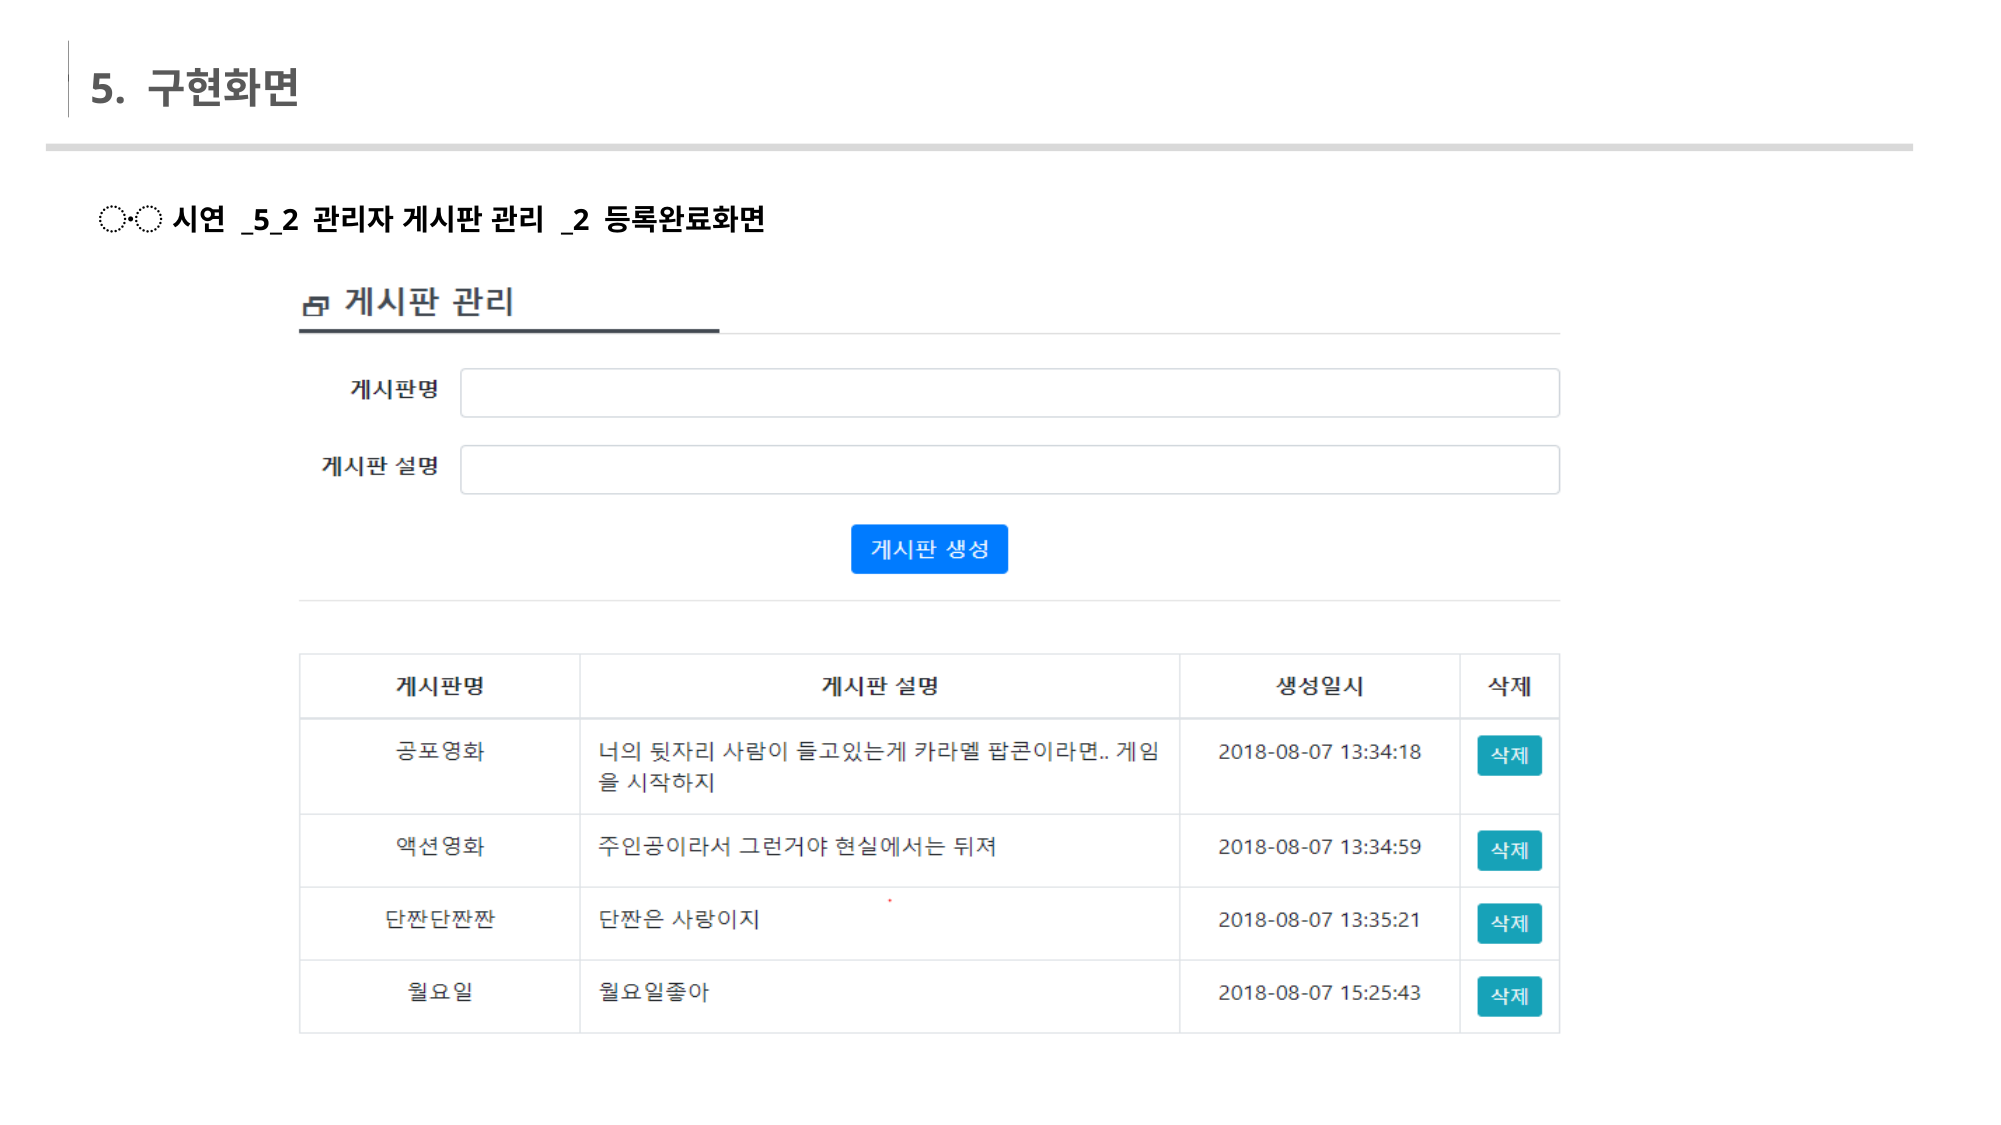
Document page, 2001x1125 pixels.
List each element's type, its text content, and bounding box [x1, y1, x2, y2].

text_box 5. 구현화면 [89, 24, 677, 143]
picture [232, 268, 1674, 1082]
text_box [45, 143, 1914, 152]
text_box 〮 시연 _5_2 관리자 게시판 관리 _2 등록완료화면 [68, 175, 1467, 244]
